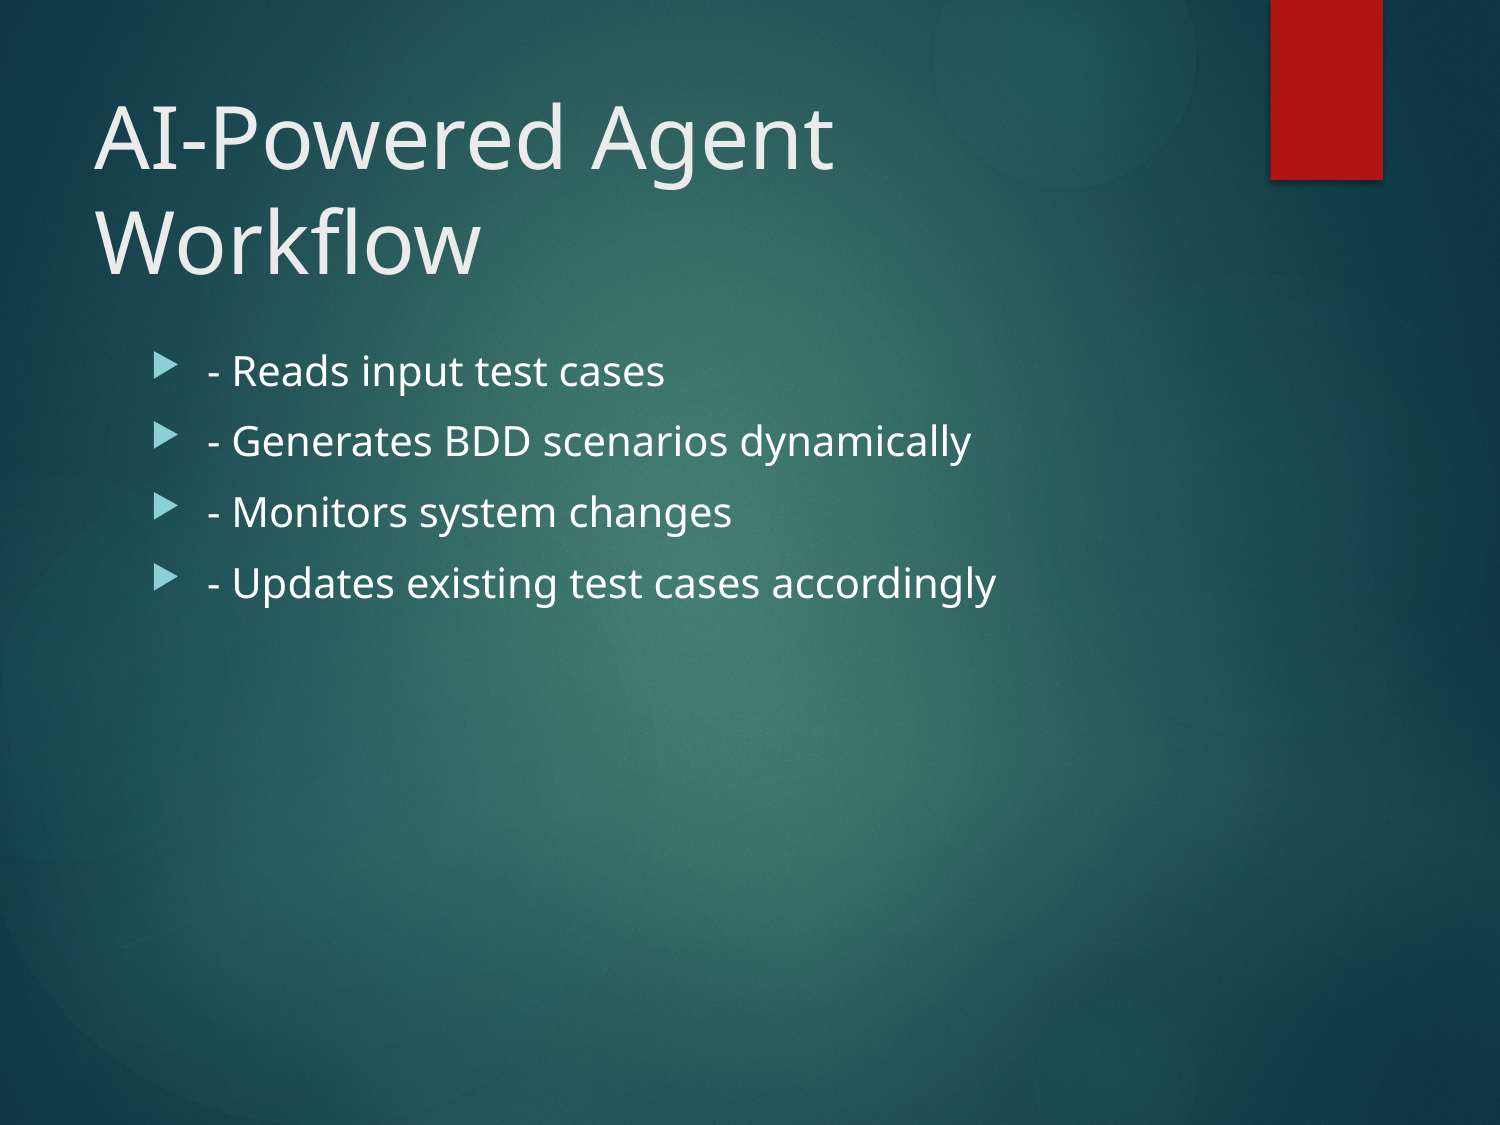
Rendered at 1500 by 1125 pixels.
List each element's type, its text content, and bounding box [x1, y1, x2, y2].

list - Reads input test cases - Generates BDD scenarios dynamically - Monitors system changes - Updates existing test cases accordingly [135, 336, 1237, 1025]
title AI-Powered Agent Workflow [79, 74, 1237, 304]
